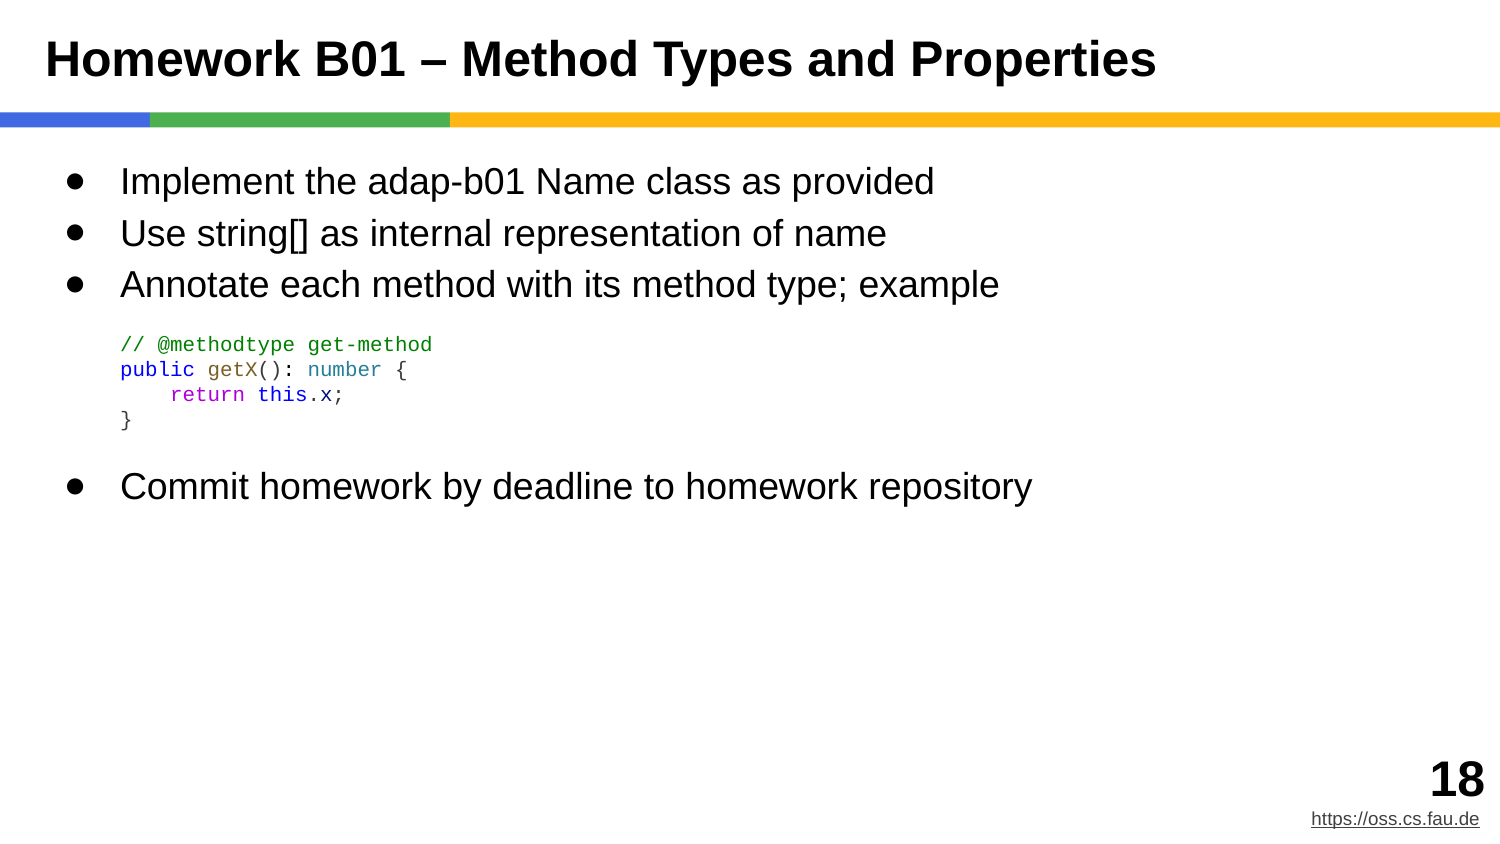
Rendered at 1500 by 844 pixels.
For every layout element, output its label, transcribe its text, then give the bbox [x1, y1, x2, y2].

slide_number ‹#› https://oss.cs.fau.de [1200, 724, 1500, 844]
title Homework B01 – Method Types and Properties [0, 0, 1500, 113]
list Implement the adap-b01 Name class as provided Use string[] as internal representation of name Annotate each method with its method type; example // @methodtype get-method public getX(): number { return this.x; } Commit homework by deadline to homework repository [45, 150, 1455, 825]
